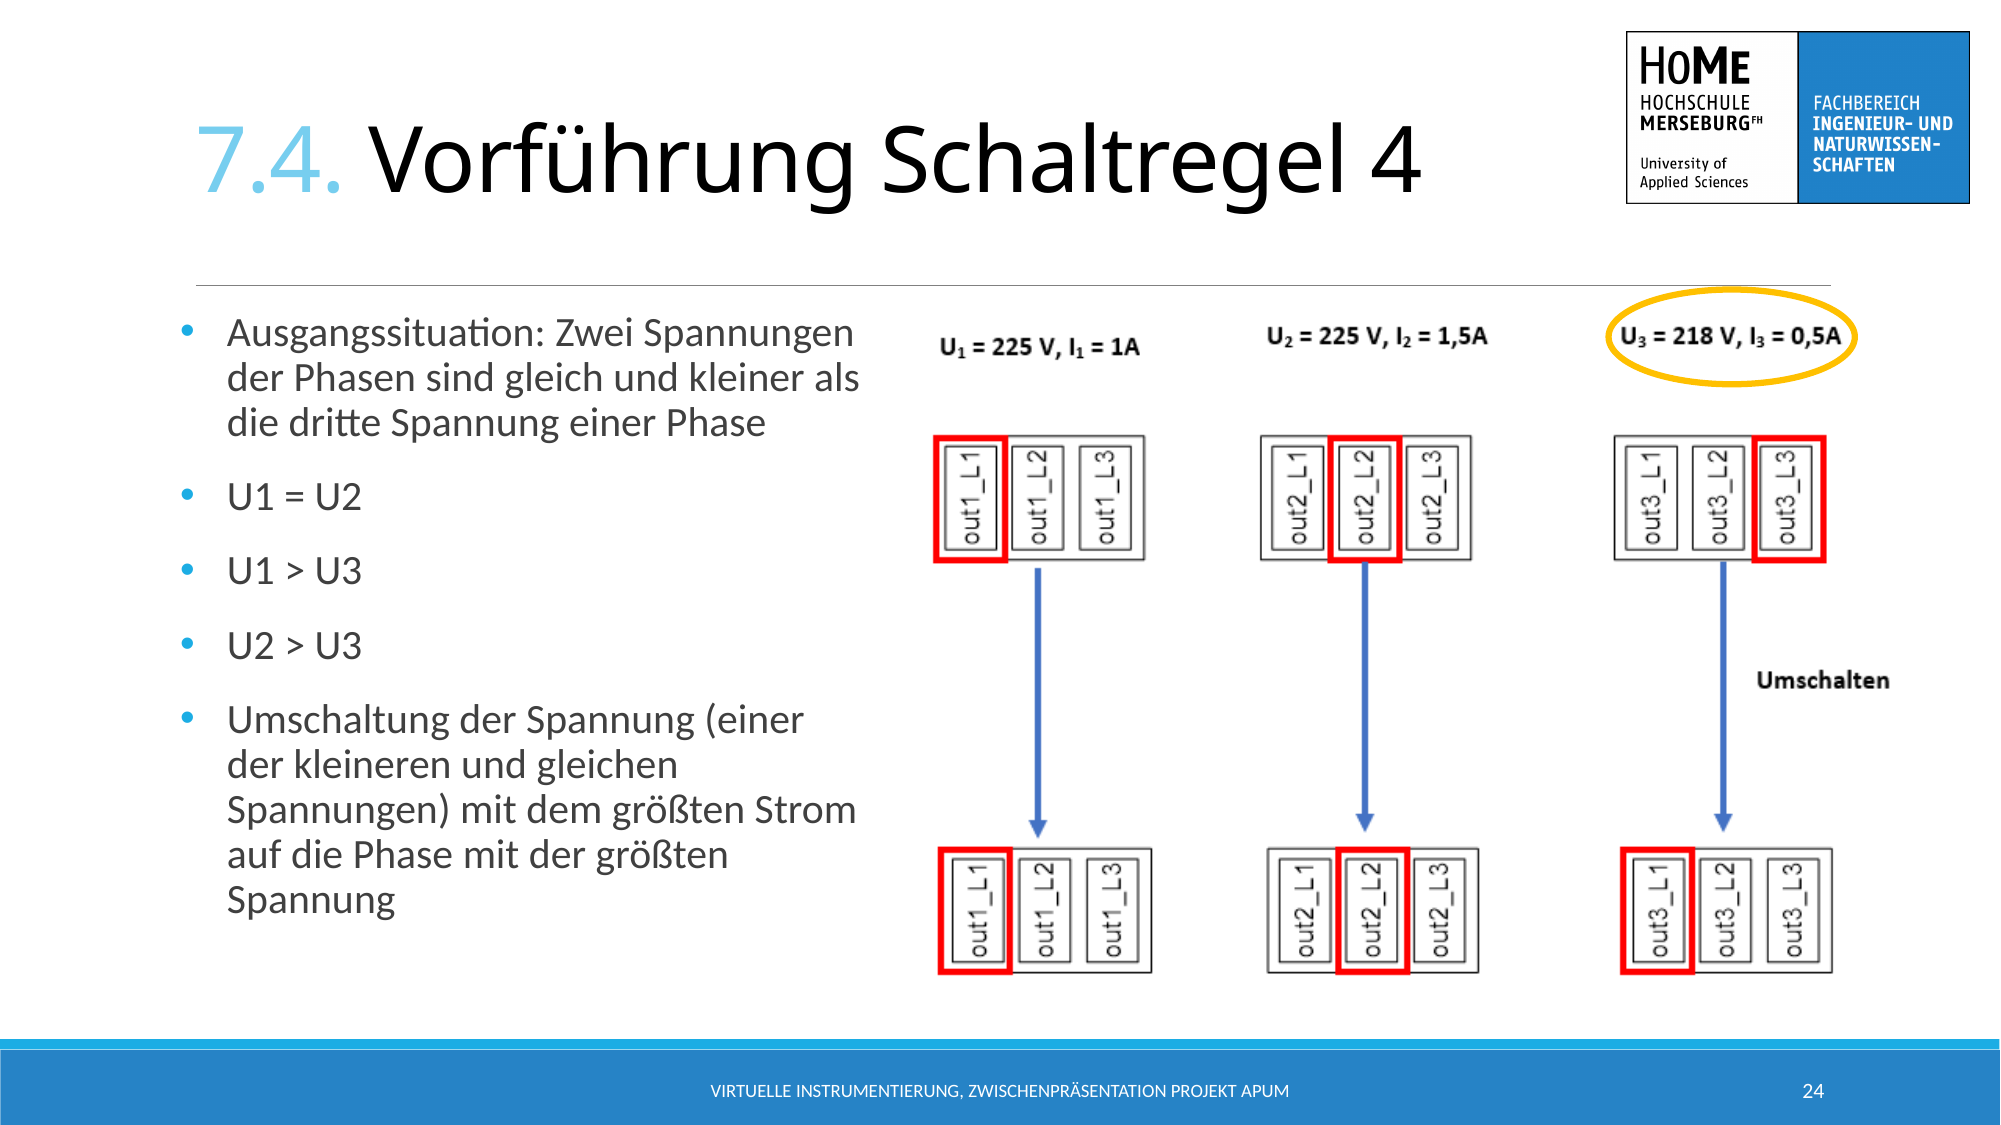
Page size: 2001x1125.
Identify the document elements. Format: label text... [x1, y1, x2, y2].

picture [1626, 31, 1971, 204]
title 7.4. Vorführung Schaltregel 4 [180, 47, 1830, 219]
footer Virtuelle Instrumentierung, Zwischenpräsentation Projekt APUM [604, 1059, 1396, 1120]
slide_number 24 [1624, 1059, 1840, 1120]
picture [923, 320, 1902, 980]
list Ausgangssituation: Zwei Spannungen der Phasen sind gleich und kleiner als die dritte Spannung einer Phase U1 = U2 U1 > U3 U2 > U3 Umschaltung der Spannung (einer der kleineren und gleichen Spannungen) mit dem größten Strom auf die Phase mit der größten Spannung [180, 302, 867, 963]
text_box [1616, 288, 1847, 318]
